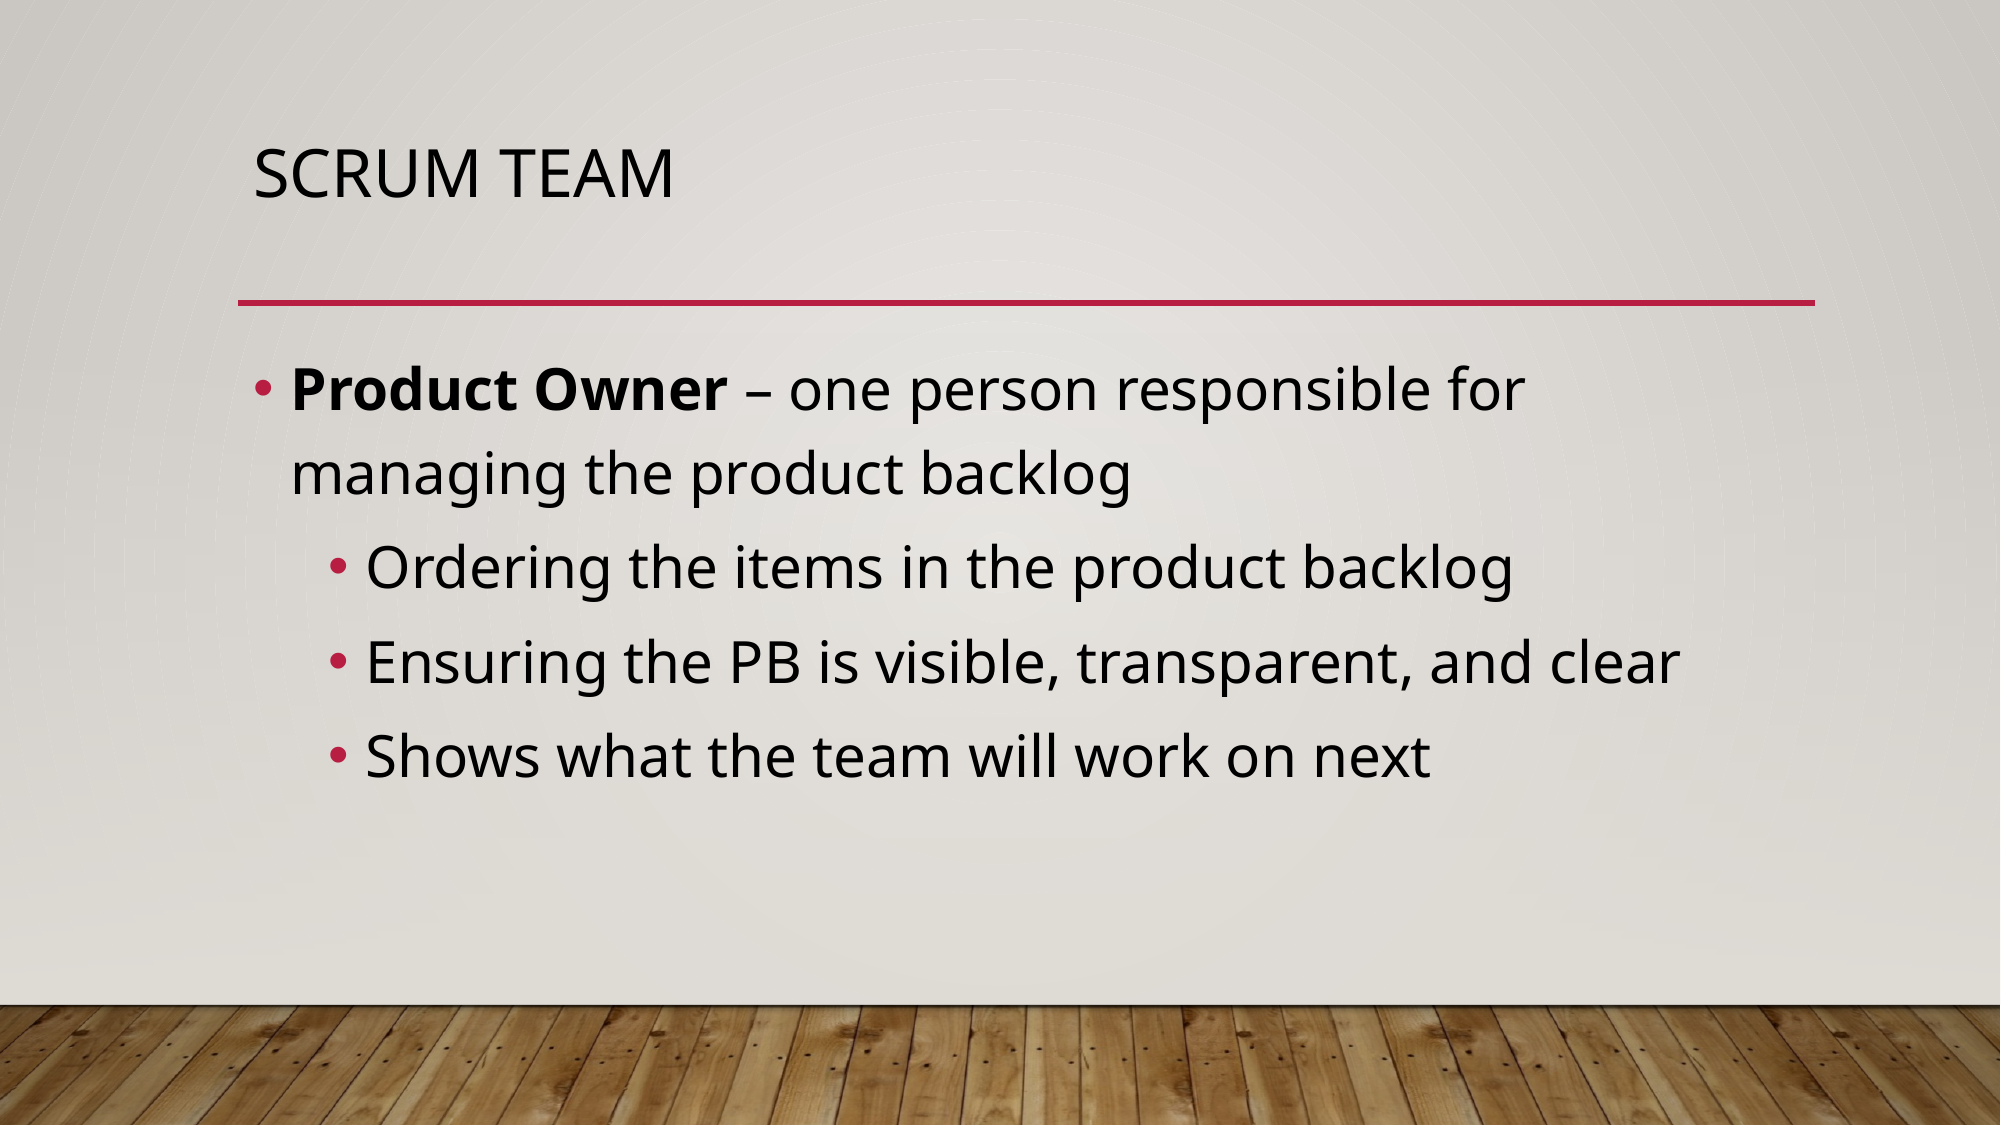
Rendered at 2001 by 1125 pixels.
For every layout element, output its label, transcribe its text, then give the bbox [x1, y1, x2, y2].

list Product Owner – one person responsible for managing the product backlog Ordering the items in the product backlog Ensuring the PB is visible, transparent, and clear Shows what the team will work on next [238, 330, 1814, 897]
picture [0, 1005, 2000, 1125]
title Scrum team [238, 131, 1814, 305]
